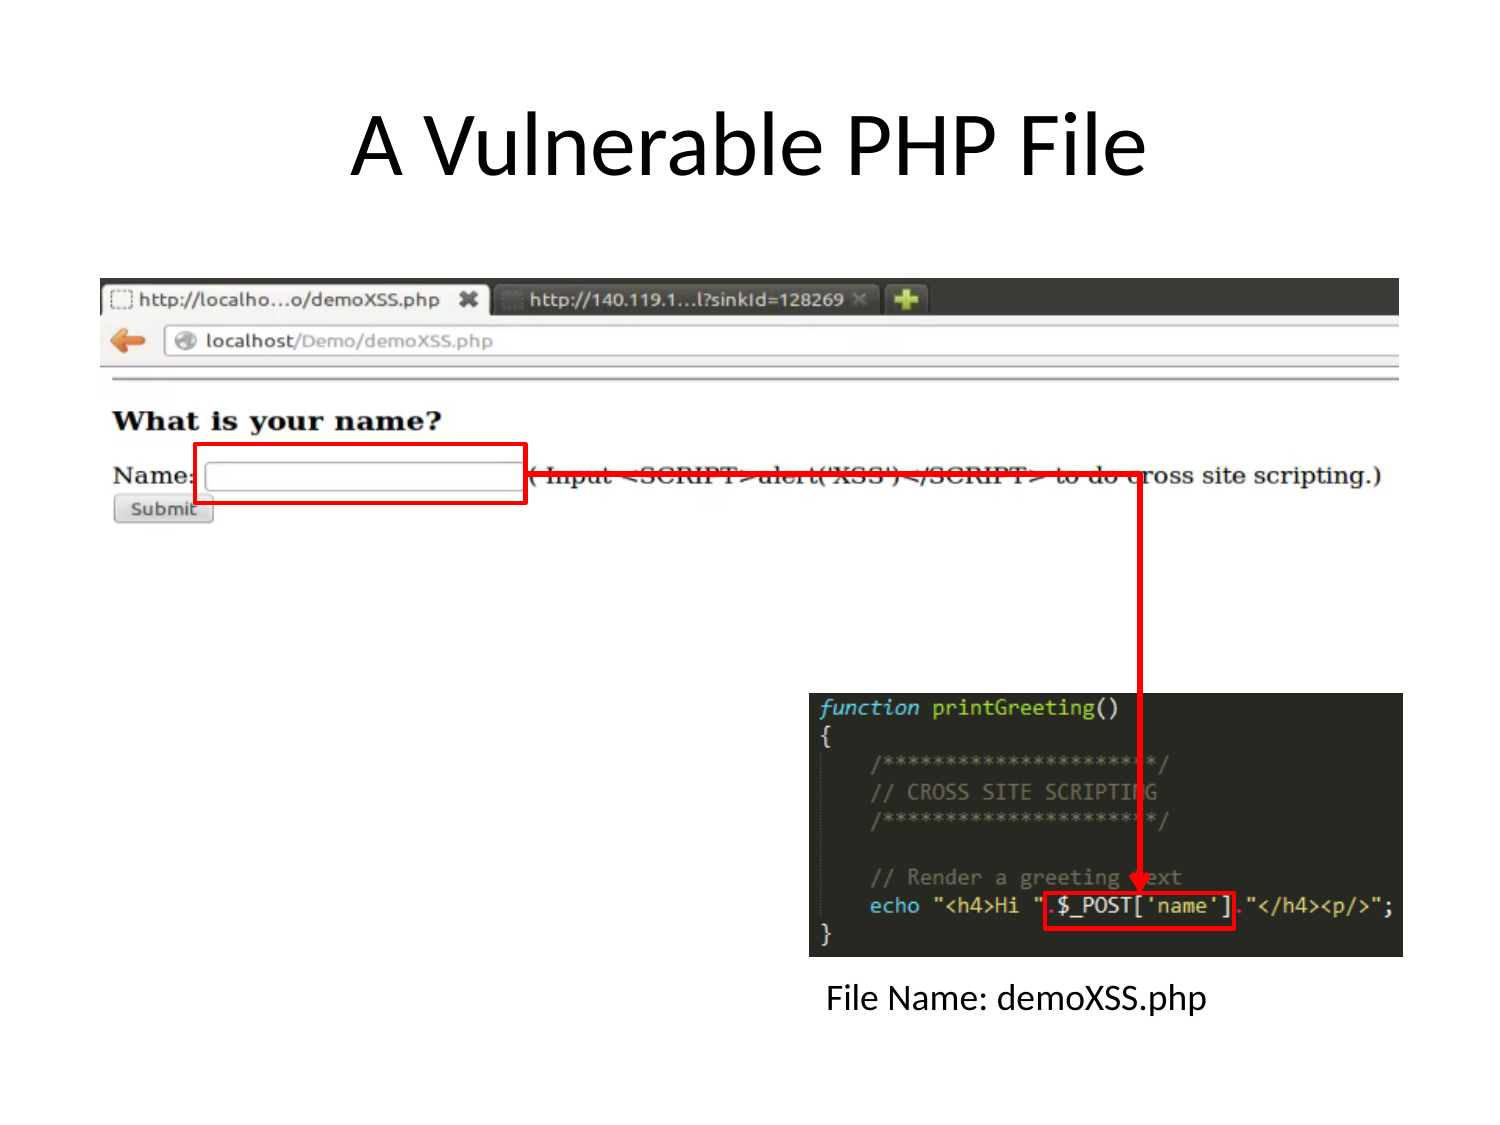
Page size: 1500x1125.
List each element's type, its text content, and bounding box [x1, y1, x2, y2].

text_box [525, 473, 1141, 894]
picture [808, 693, 1403, 957]
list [100, 278, 1399, 550]
text_box File Name: demoXSS.php [811, 965, 1223, 1026]
title A Vulnerable PHP File [75, 45, 1425, 233]
